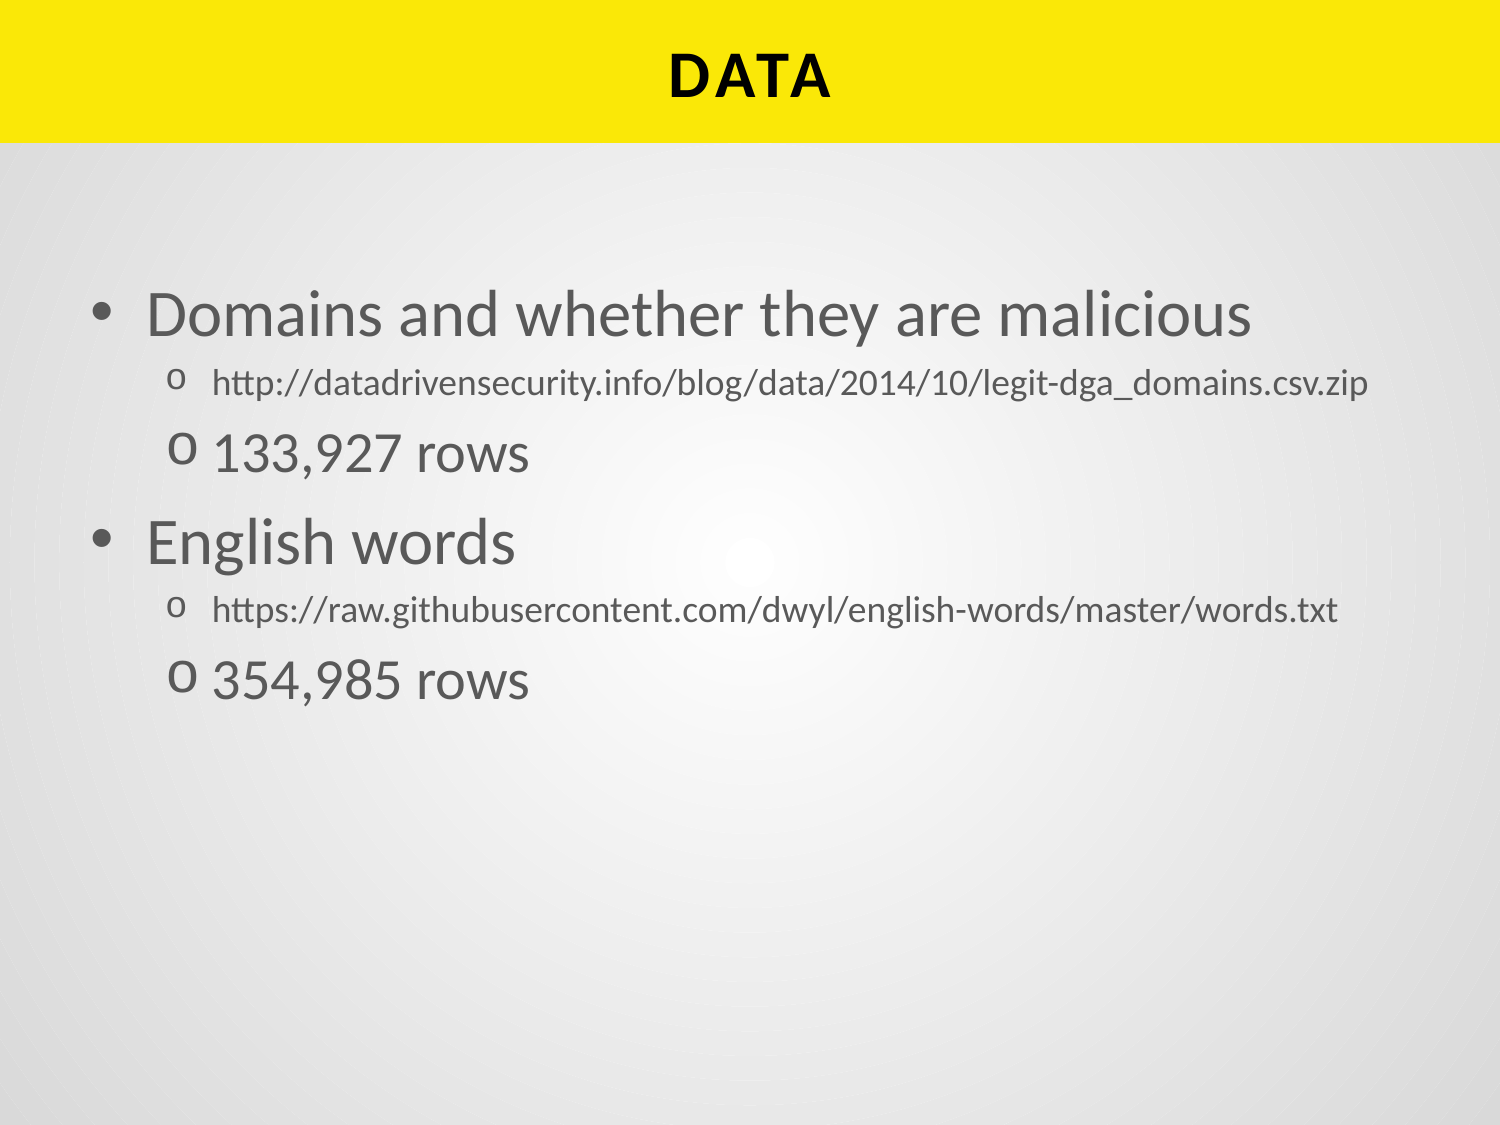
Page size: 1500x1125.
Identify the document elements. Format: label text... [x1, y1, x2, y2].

title DATA [75, 0, 1425, 144]
list Domains and whether they are malicious http://datadrivensecurity.info/blog/data/2014/10/legit-dga_domains.csv.zip 133,927 rows English words https://raw.githubusercontent.com/dwyl/english-words/master/words.txt 354,985 rows [75, 262, 1425, 1005]
